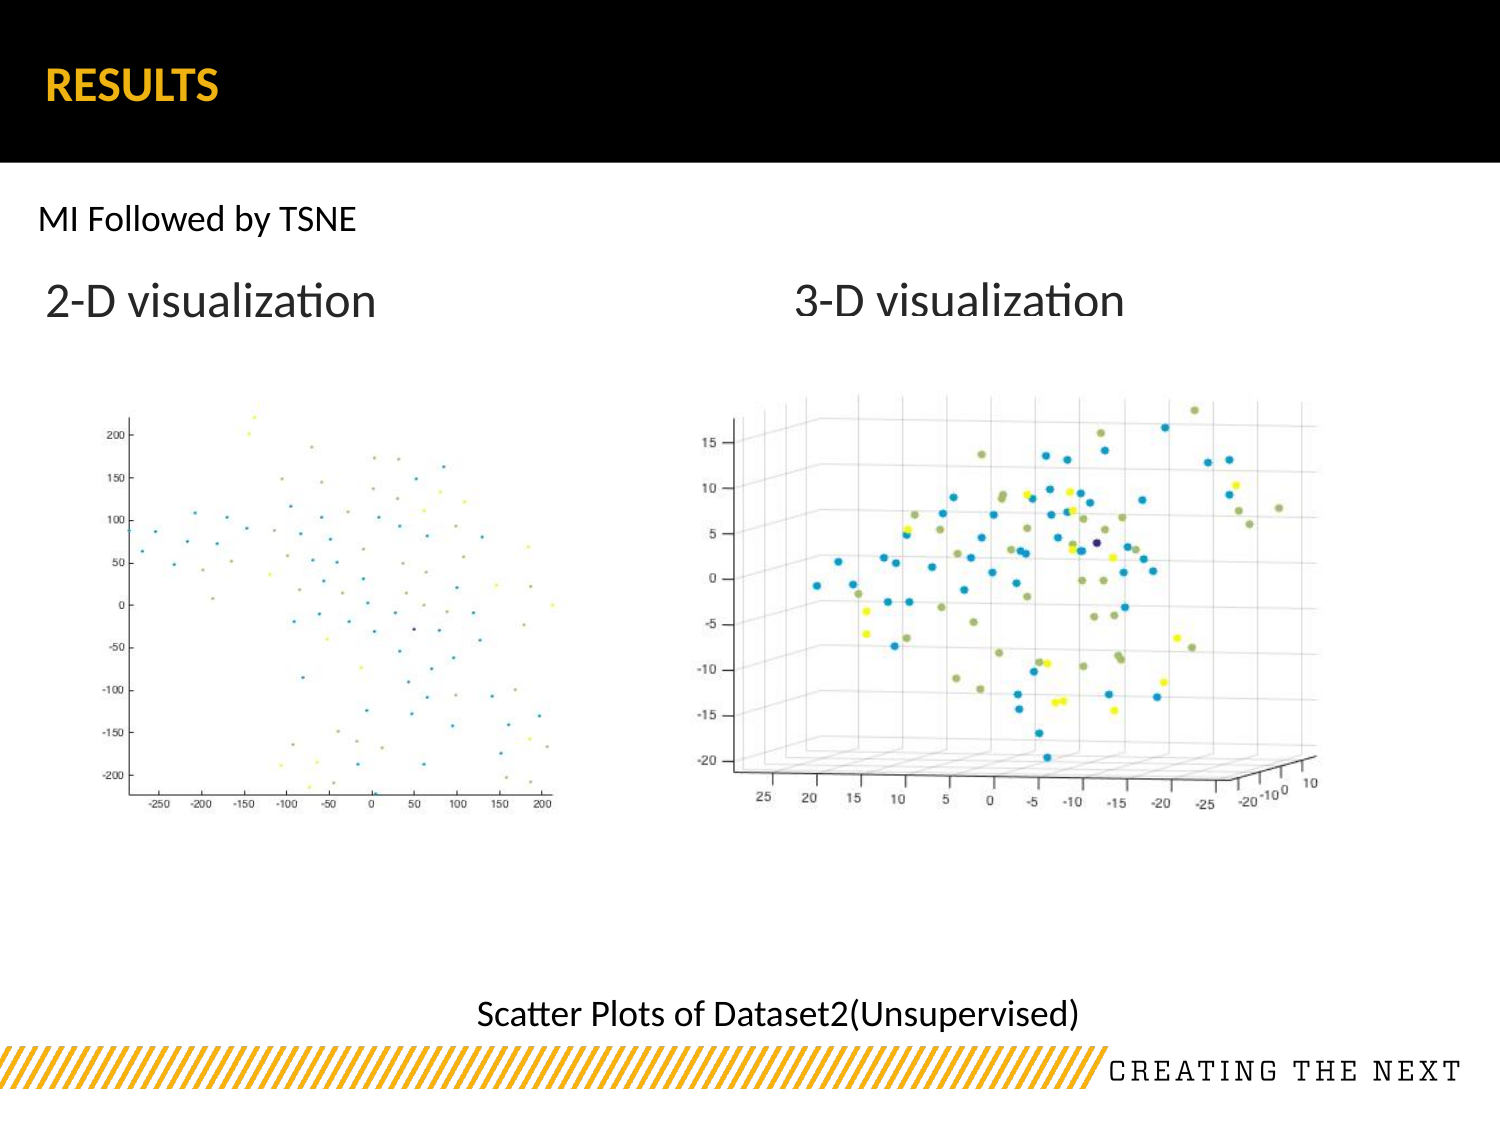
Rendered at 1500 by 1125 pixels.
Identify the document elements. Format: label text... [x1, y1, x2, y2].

title RESULTS [0, 0, 1500, 163]
picture [0, 1046, 1464, 1089]
list 3-D visualization [748, 259, 1500, 1021]
picture [22, 316, 1387, 880]
list 2-D visualization [0, 259, 748, 1021]
text_box MI Followed by TSNE [22, 186, 377, 247]
text_box Scatter Plots of Dataset2(Unsupervised) [461, 1021, 1103, 1043]
